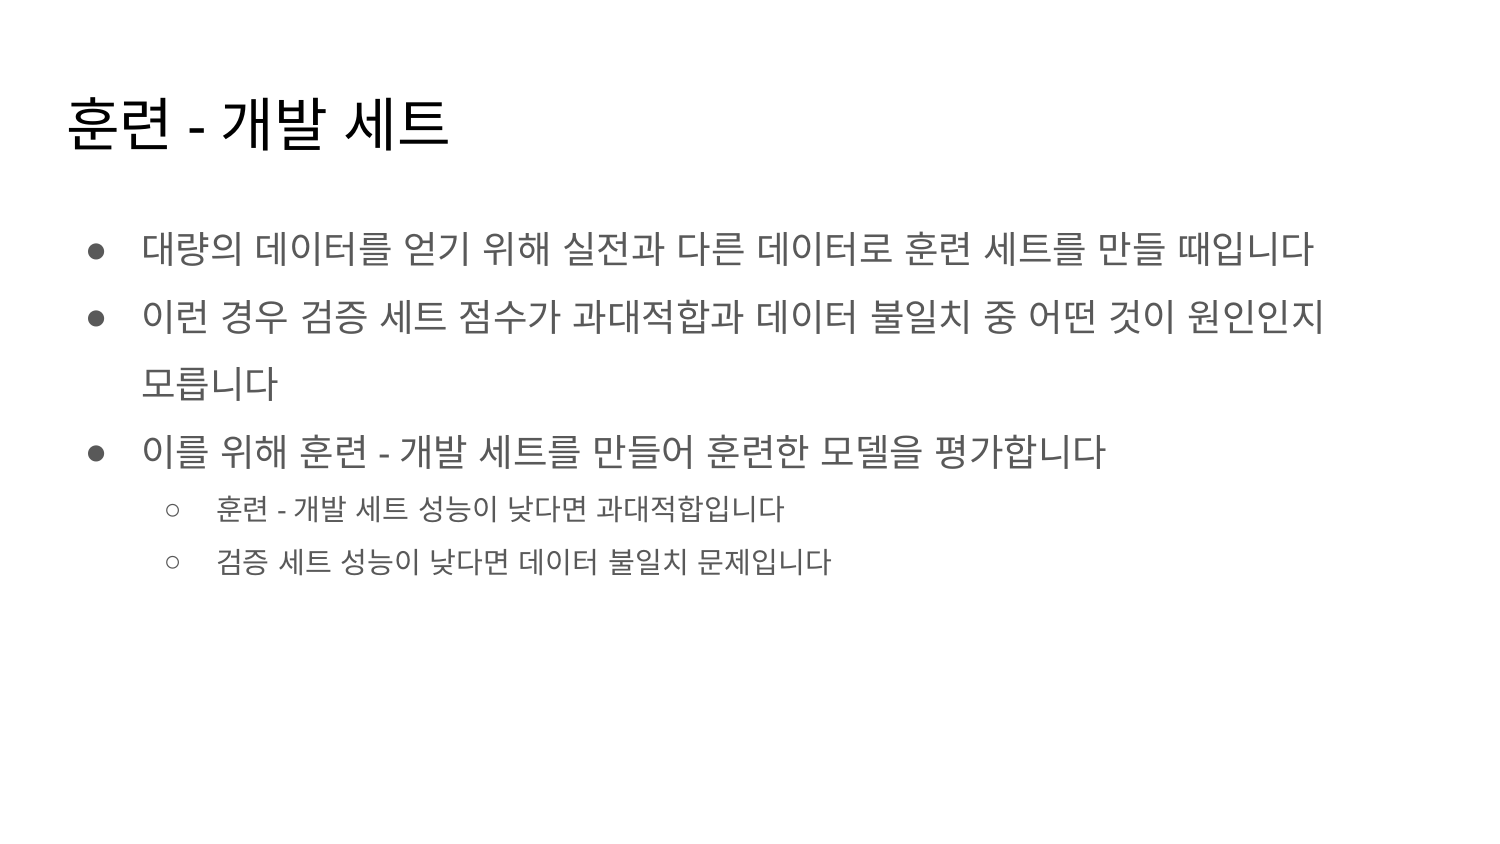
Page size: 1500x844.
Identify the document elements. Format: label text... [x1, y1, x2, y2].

list 대량의 데이터를 얻기 위해 실전과 다른 데이터로 훈련 세트를 만들 때입니다 이런 경우 검증 세트 점수가 과대적합과 데이터 불일치 중 어떤 것이 원인인지 모릅니다 이를 위해 훈련-개발 세트를 만들어 훈련한 모델을 평가합니다 훈련-개발 세트 성능이 낮다면 과대적합입니다 검증 세트 성능이 낮다면 데이터 불일치 문제입니다 [51, 189, 1449, 750]
title 훈련-개발 세트 [51, 72, 1449, 167]
